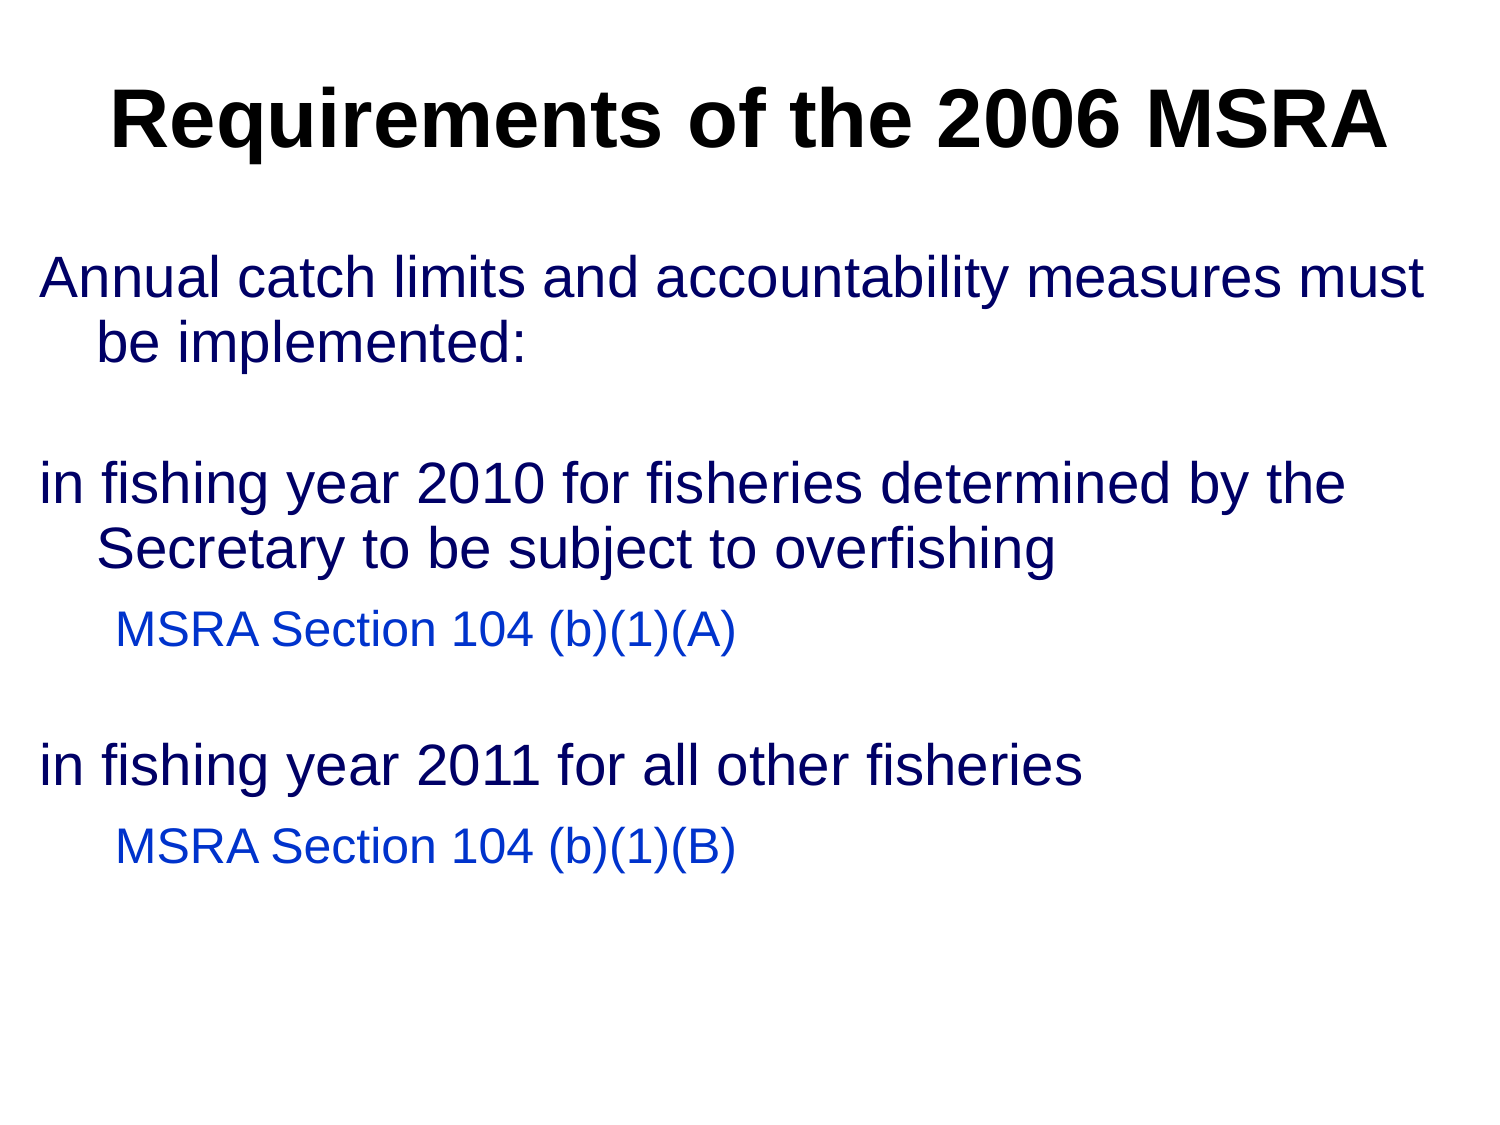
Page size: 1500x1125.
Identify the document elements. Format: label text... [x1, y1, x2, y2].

text_box Requirements of the 2006 MSRA [0, 24, 1500, 213]
text_box Annual catch limits and accountability measures must be implemented: in fishing year 2010 for fisheries determined by the Secretary to be subject to overfishing MSRA Section 104 (b)(1)(A) in fishing year 2011 for all other fisheries MSRA Section 104 (b)(1)(B) [24, 237, 1475, 980]
